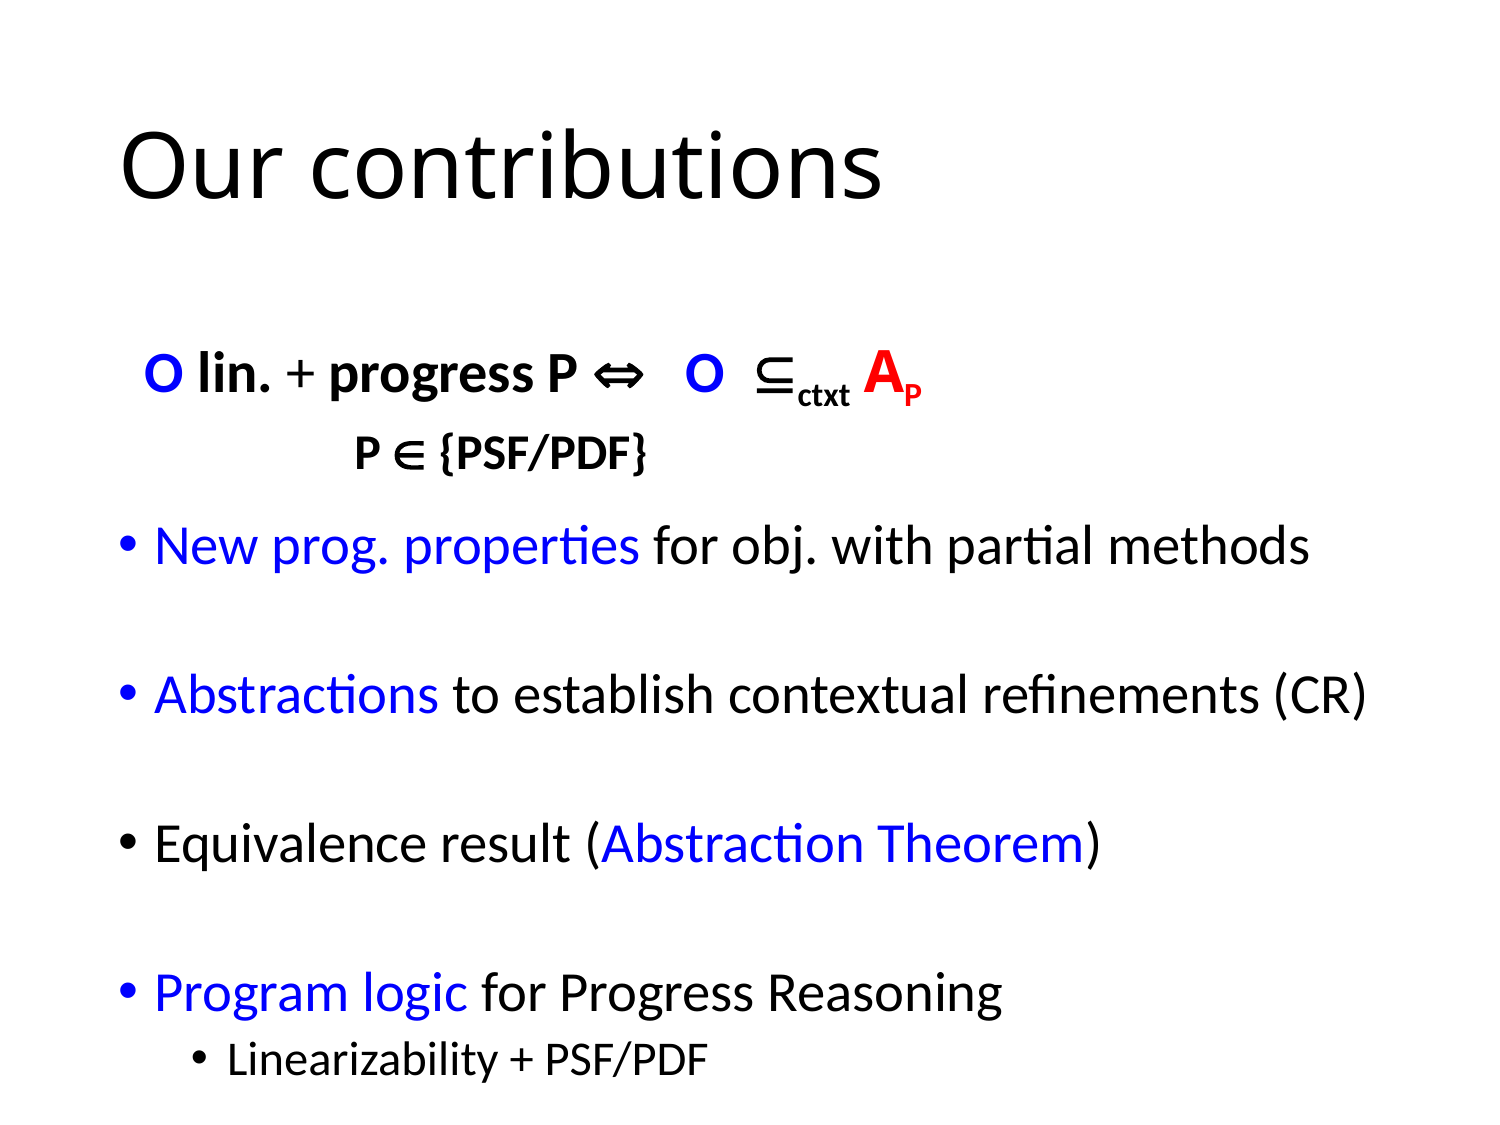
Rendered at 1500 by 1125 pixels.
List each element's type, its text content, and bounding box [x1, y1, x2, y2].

title Our contributions [103, 59, 1397, 278]
text_box P  {PSF/PDF} [339, 412, 663, 487]
text_box O lin. + progress P  O ctxt AP [130, 326, 1108, 421]
list New prog. properties for obj. with partial methods Abstractions to establish contextual refinements (CR) Equivalence result (Abstraction Theorem) Program logic for Progress Reasoning Linearizability + PSF/PDF [103, 508, 1457, 1100]
